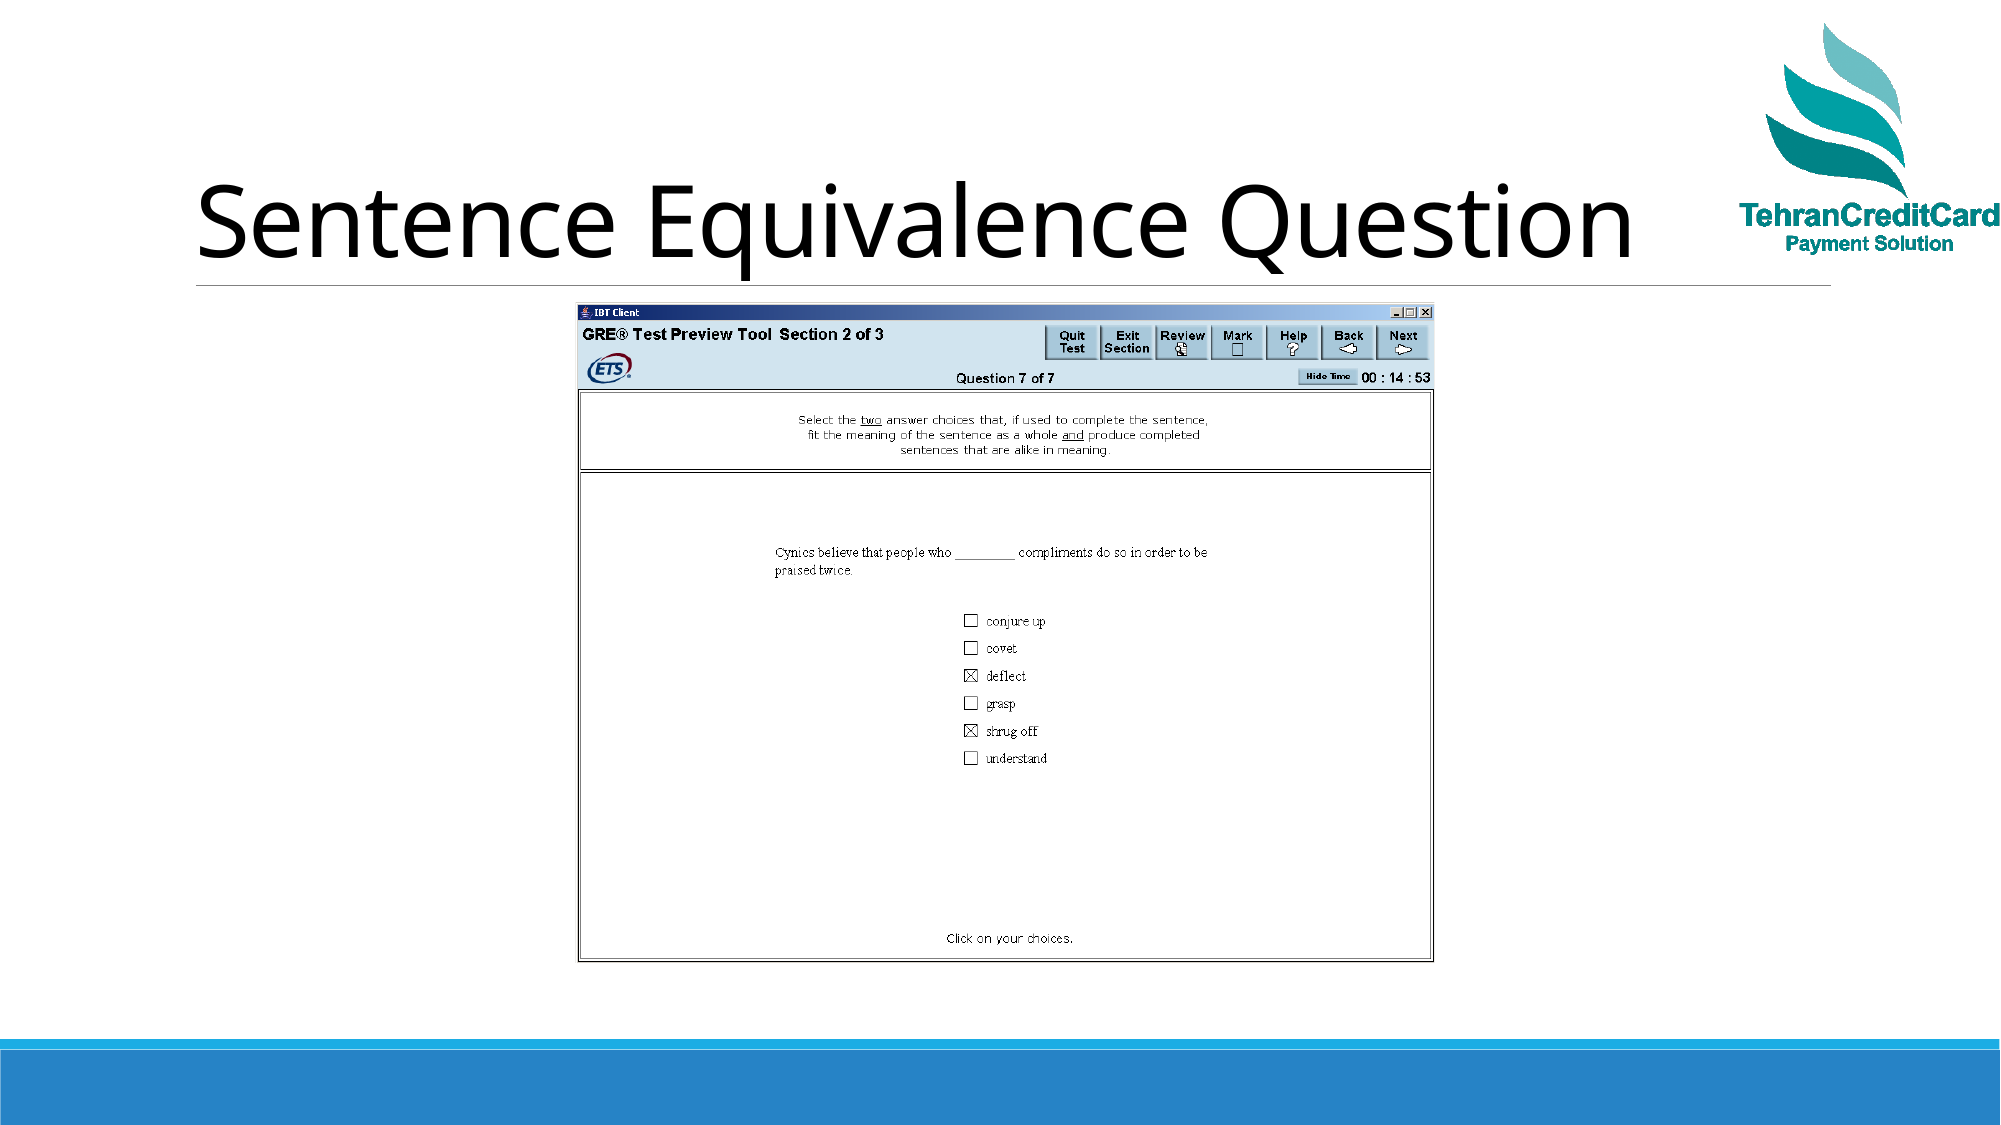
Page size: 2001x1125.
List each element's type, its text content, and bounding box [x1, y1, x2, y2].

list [574, 302, 1435, 964]
title Sentence Equivalence Question [180, 47, 1721, 285]
picture [1723, 19, 2000, 306]
